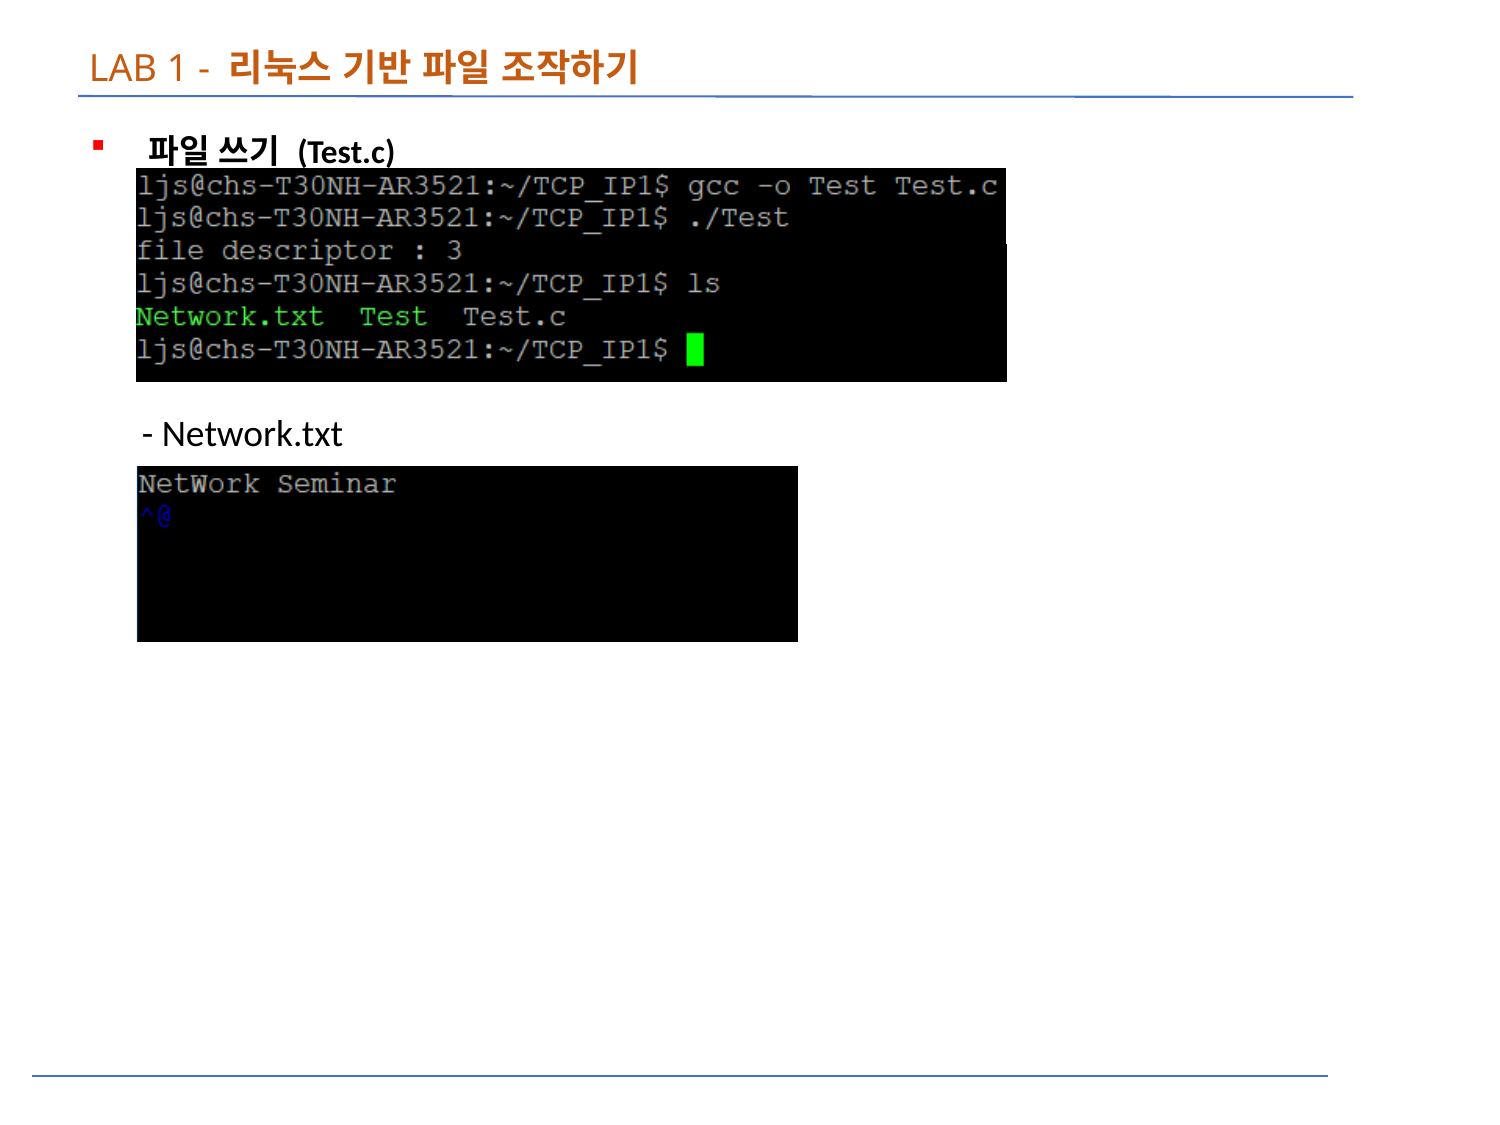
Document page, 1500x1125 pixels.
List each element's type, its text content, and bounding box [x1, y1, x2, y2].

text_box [136, 168, 1007, 382]
text_box 파일 쓰기 (Test.c) [75, 122, 411, 178]
text_box LAB 1 - 리눅스 기반 파일 조작하기 [73, 35, 1370, 97]
text_box - Network.txt [127, 401, 359, 461]
picture [136, 466, 798, 642]
